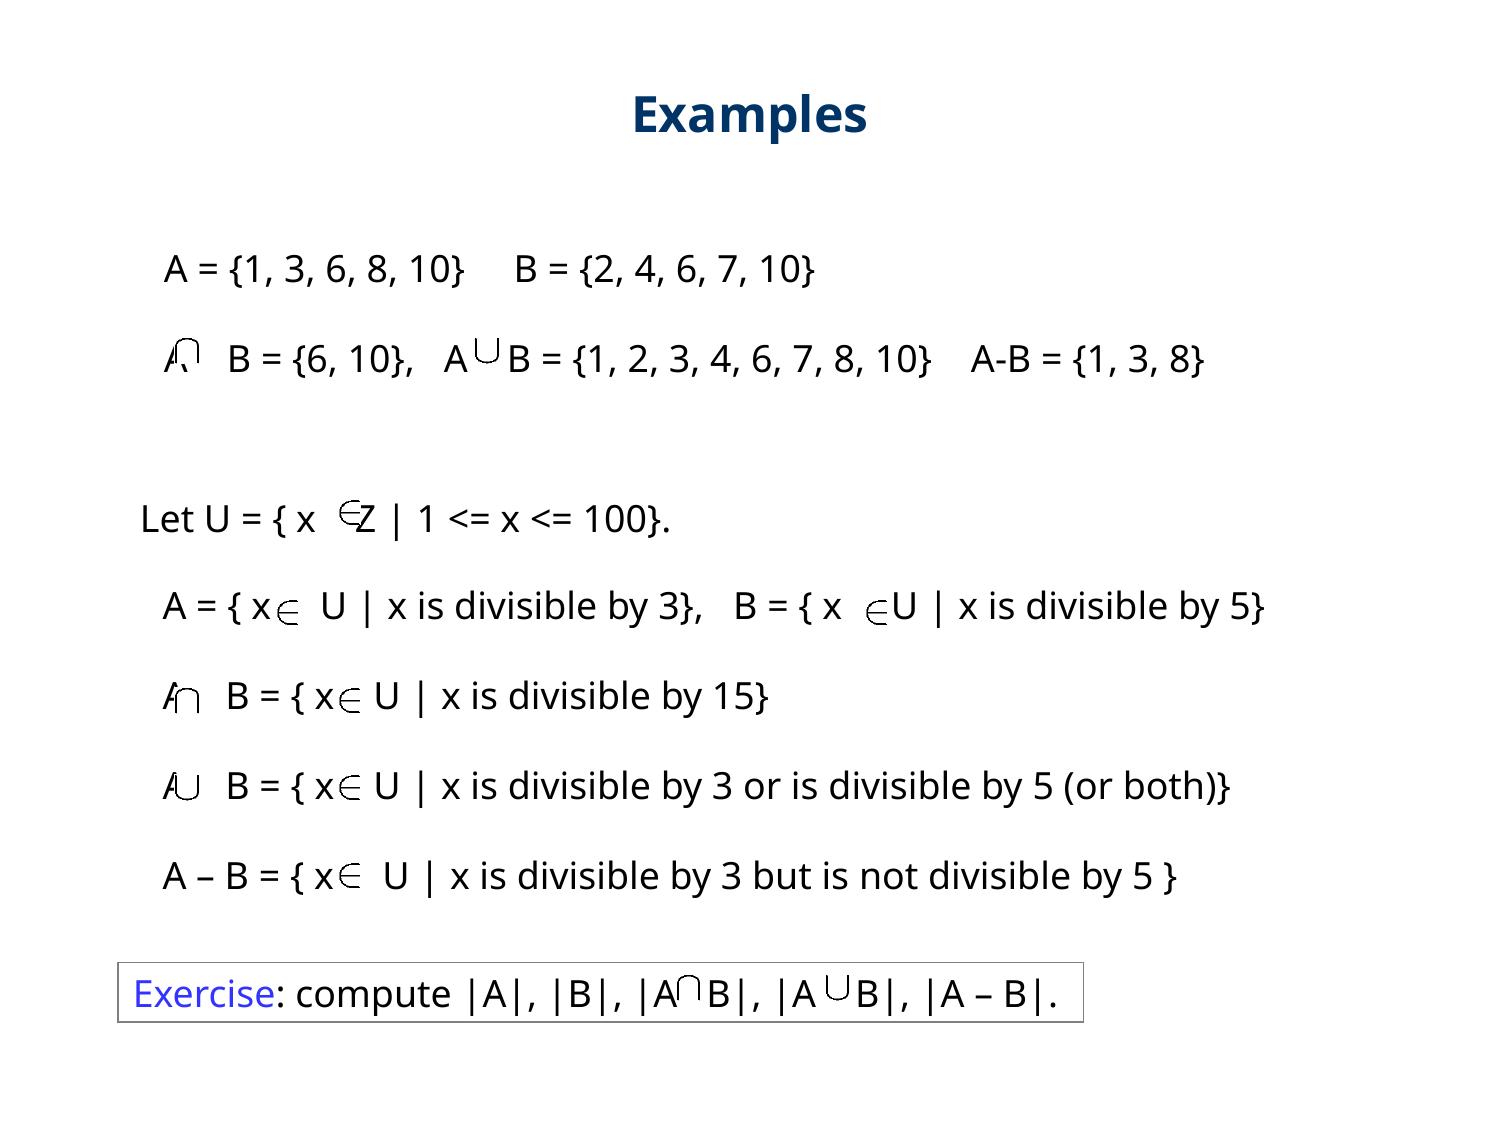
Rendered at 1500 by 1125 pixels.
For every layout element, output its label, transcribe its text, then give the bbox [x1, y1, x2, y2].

text_box Examples [616, 74, 884, 150]
picture [337, 499, 361, 526]
picture [676, 974, 701, 1002]
picture [174, 337, 199, 364]
picture [824, 974, 849, 1002]
text_box Let U = { x Z | 1 <= x <= 100}. [124, 487, 687, 548]
picture [337, 862, 361, 888]
text_box Exercise: compute |A|, |B|, |A B|, |A B|, |A – B|. [118, 962, 1084, 1023]
picture [174, 687, 199, 714]
picture [274, 599, 299, 626]
picture [474, 337, 499, 364]
picture [337, 687, 361, 713]
text_box A = { x U | x is divisible by 3}, B = { x U | x is divisible by 5} A B = { x U | x is divisible by 15} A B = { x U | x is divisible by 3 or is divisible by 5 (or both)} A – B = { x U | x is divisible by 3 but is not divisible by 5 } [147, 574, 1282, 905]
picture [337, 774, 361, 801]
picture [864, 599, 888, 626]
text_box A = {1, 3, 6, 8, 10} B = {2, 4, 6, 7, 10} A B = {6, 10}, A B = {1, 2, 3, 4, 6, 7, 8, 10} A-B = {1, 3, 8} [149, 237, 1222, 388]
picture [174, 774, 199, 801]
